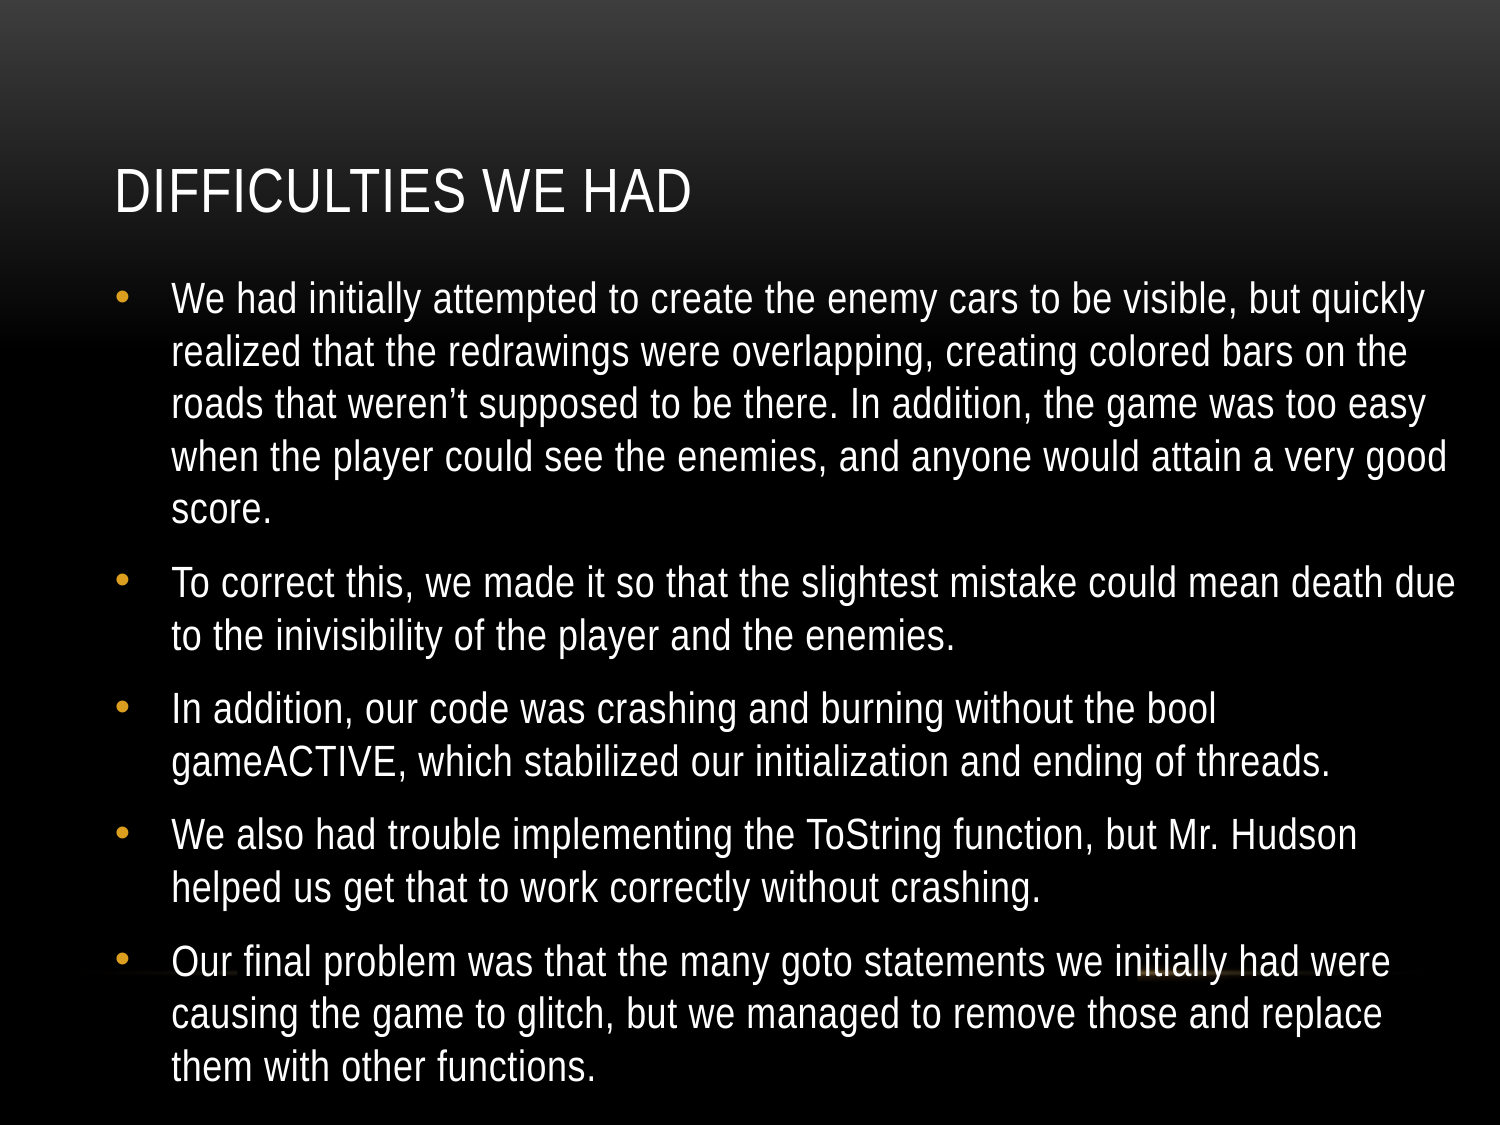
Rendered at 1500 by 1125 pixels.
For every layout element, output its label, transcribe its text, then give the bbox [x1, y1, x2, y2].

picture [0, 0, 1500, 1125]
text_box [237, 938, 1138, 1048]
title Difficulties we had [99, 45, 1400, 233]
list We had initially attempted to create the enemy cars to be visible, but quickly realized that the redrawings were overlapping, creating colored bars on the roads that weren’t supposed to be there. In addition, the game was too easy when the player could see the enemies, and anyone would attain a very good score. To correct this, we made it so that the slightest mistake could mean death due to the inivisibility of the player and the enemies. In addition, our code was crashing and burning without the bool gameACTIVE, which stabilized our initialization and ending of threads. We also had trouble implementing the ToString function, but Mr. Hudson helped us get that to work correctly without crashing. Our final problem was that the many goto statements we initially had were causing the game to glitch, but we managed to remove those and replace them with other functions. [99, 262, 1475, 938]
